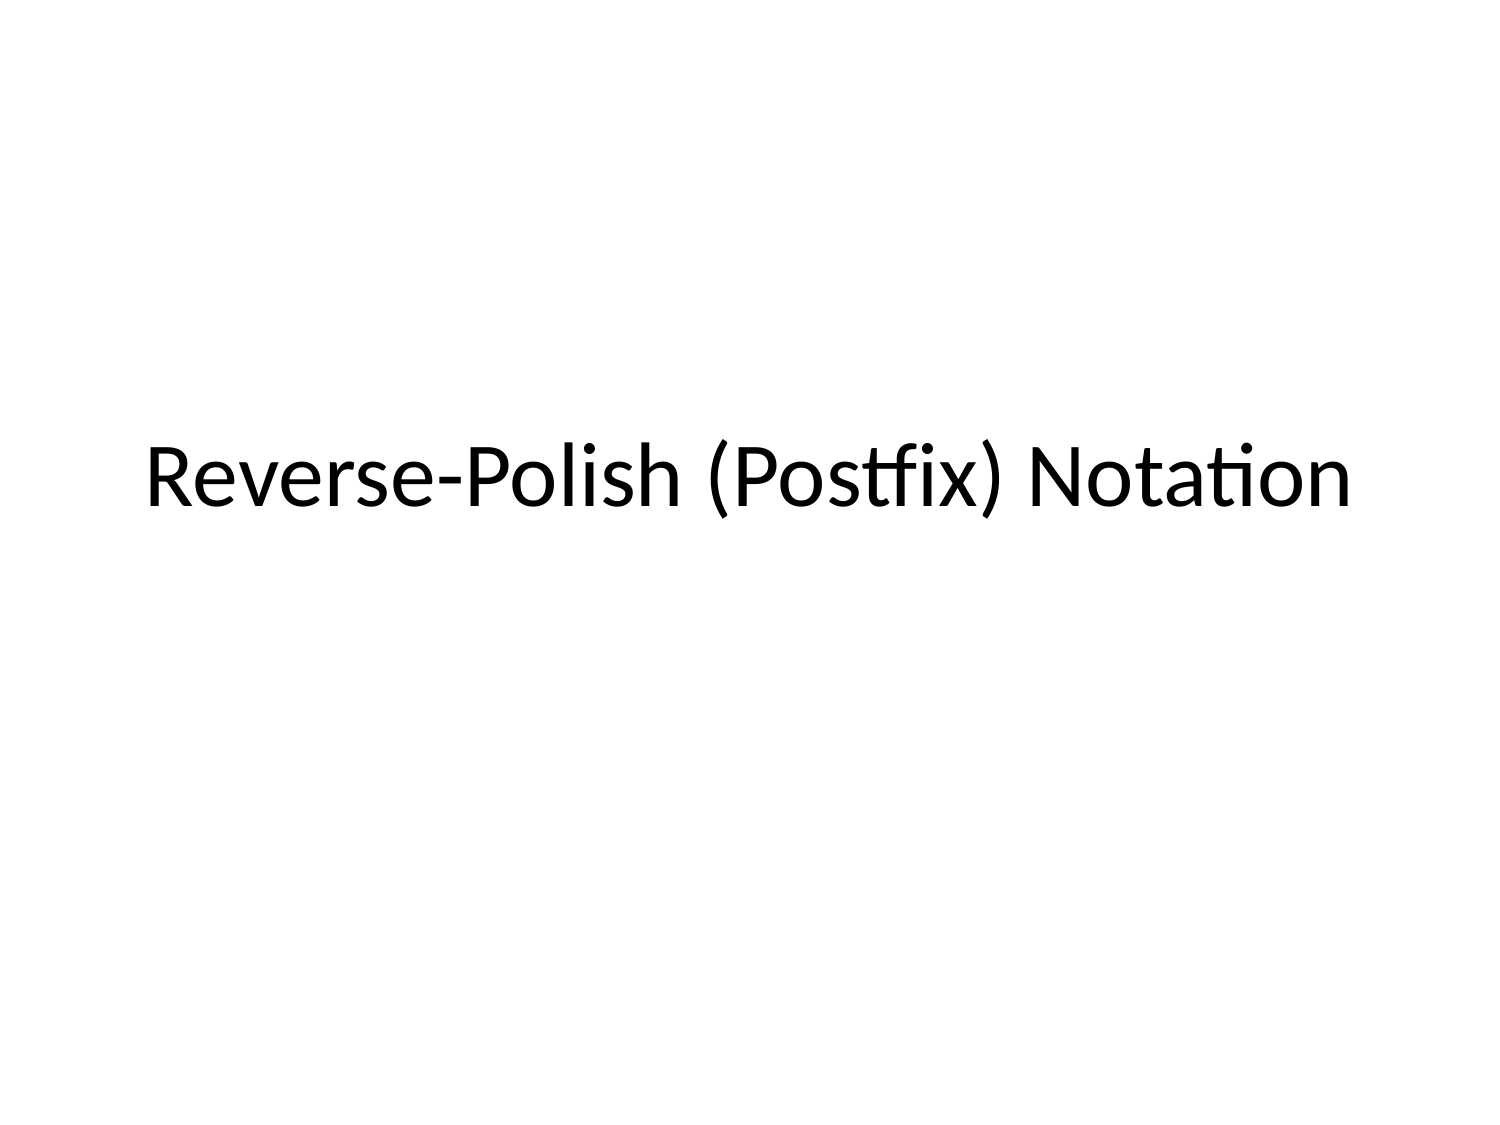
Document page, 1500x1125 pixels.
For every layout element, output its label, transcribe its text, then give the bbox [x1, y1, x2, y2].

title Reverse-Polish (Postfix) Notation [112, 349, 1388, 591]
